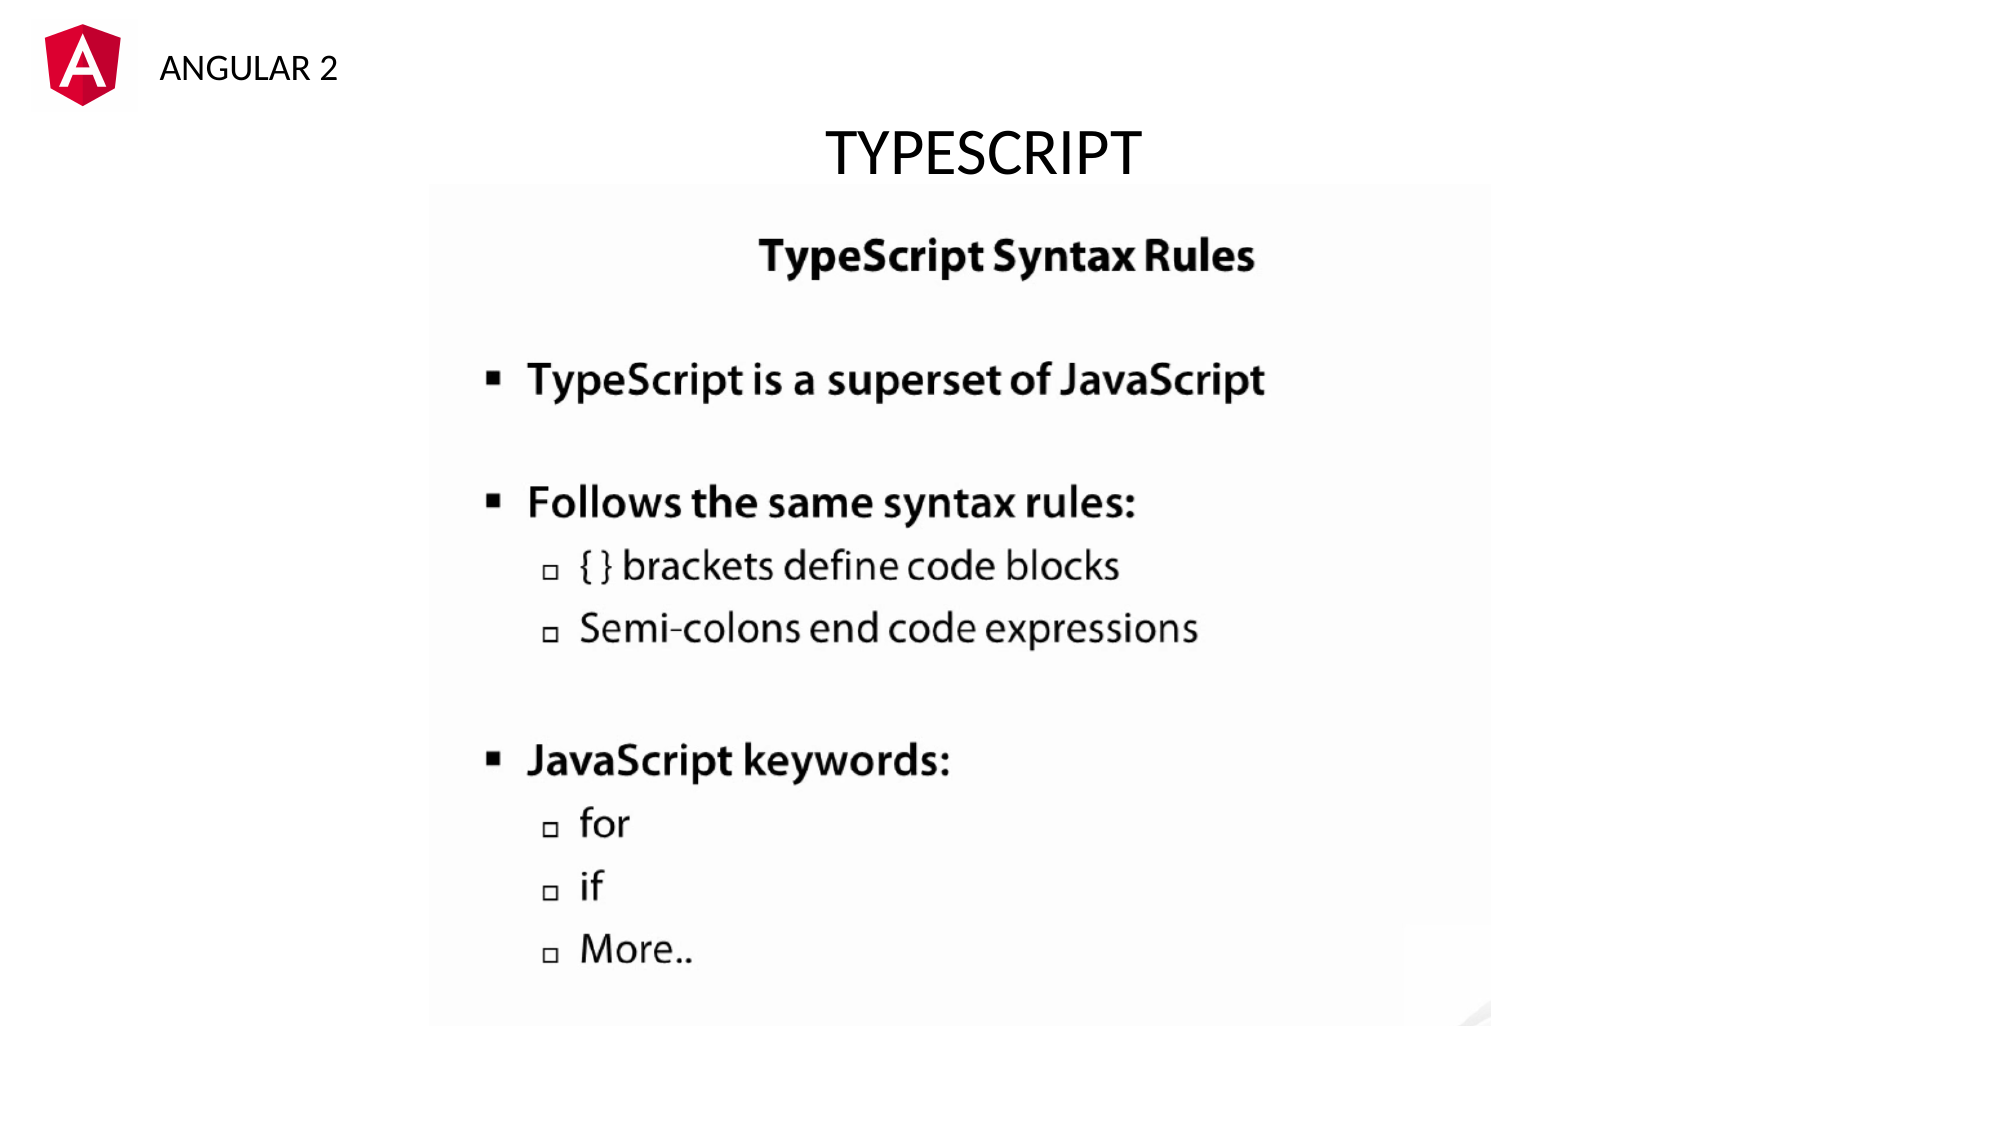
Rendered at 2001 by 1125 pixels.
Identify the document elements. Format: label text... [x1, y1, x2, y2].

text_box TYPESCRIPT [810, 60, 1158, 184]
picture [429, 184, 1491, 1026]
picture [31, 19, 138, 112]
